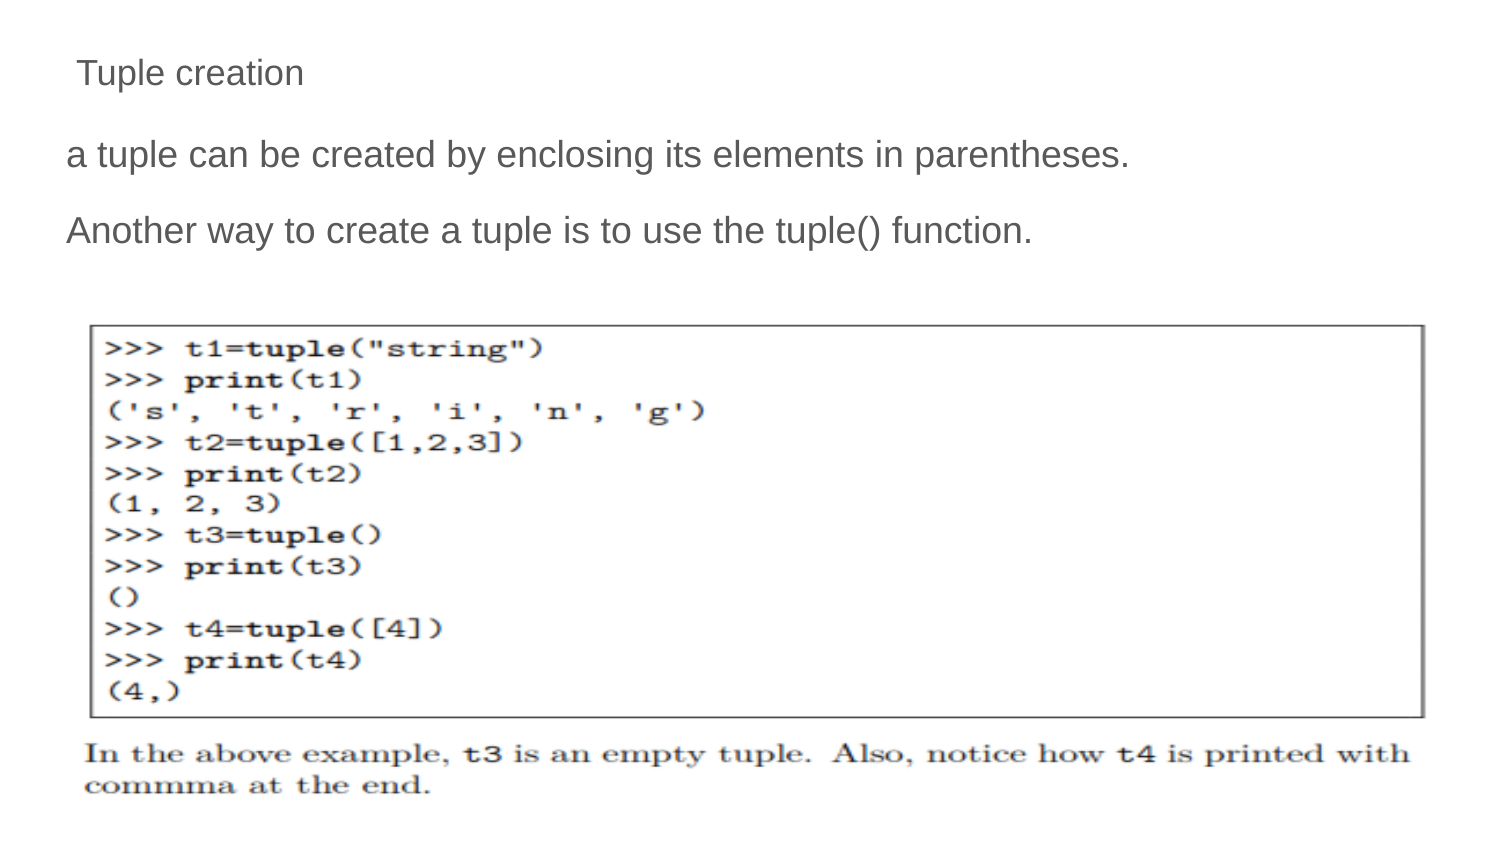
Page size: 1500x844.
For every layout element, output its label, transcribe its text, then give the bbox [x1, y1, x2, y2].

picture [50, 308, 1477, 814]
title Tuple creation [51, 27, 1449, 108]
list a tuple can be created by enclosing its elements in parentheses. Another way to create a tuple is to use the tuple() function. [51, 108, 1449, 306]
